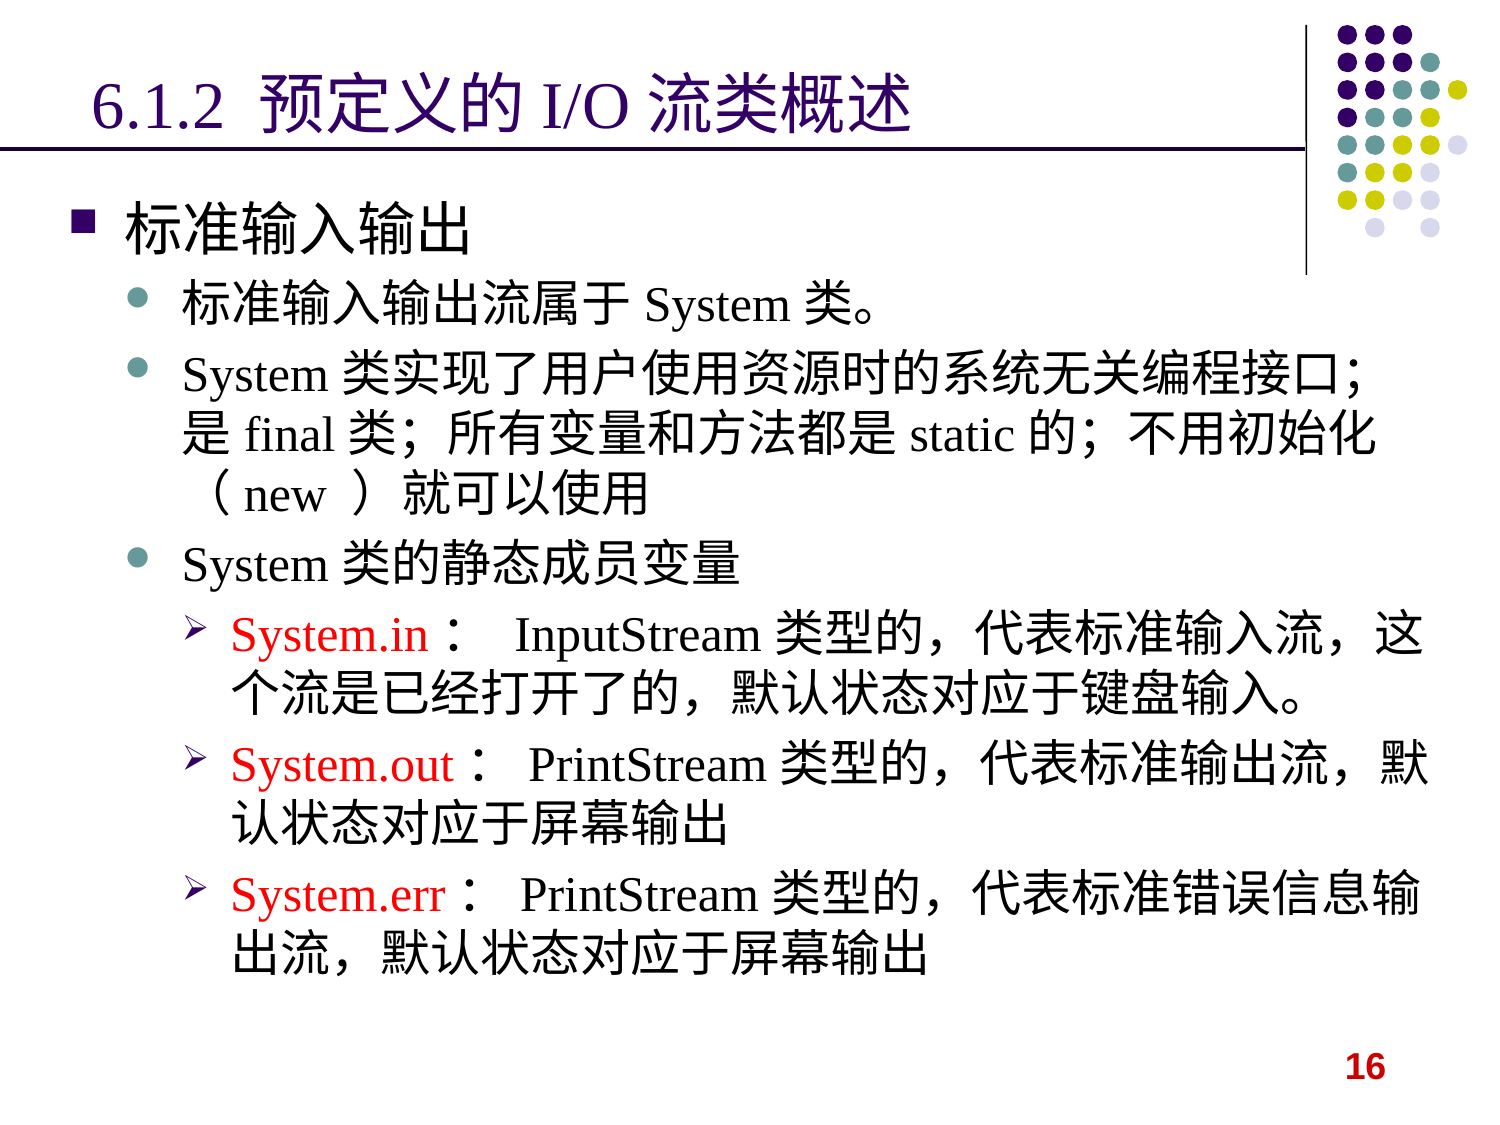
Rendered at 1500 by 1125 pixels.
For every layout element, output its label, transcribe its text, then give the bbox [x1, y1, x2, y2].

title 6.1.2 预定义的I/O流类概述 [76, 31, 1315, 149]
list 标准输入输出 标准输入输出流属于System类。 System类实现了用户使用资源时的系统无关编程接口；是final类；所有变量和方法都是static的；不用初始化（new ）就可以使用 System类的静态成员变量 System.in： InputStream类型的，代表标准输入流，这个流是已经打开了的，默认状态对应于键盘输入。 System.out：PrintStream类型的，代表标准输出流，默认状态对应于屏幕输出 System.err：PrintStream类型的，代表标准错误信息输出流，默认状态对应于屏幕输出 [53, 184, 1447, 1035]
